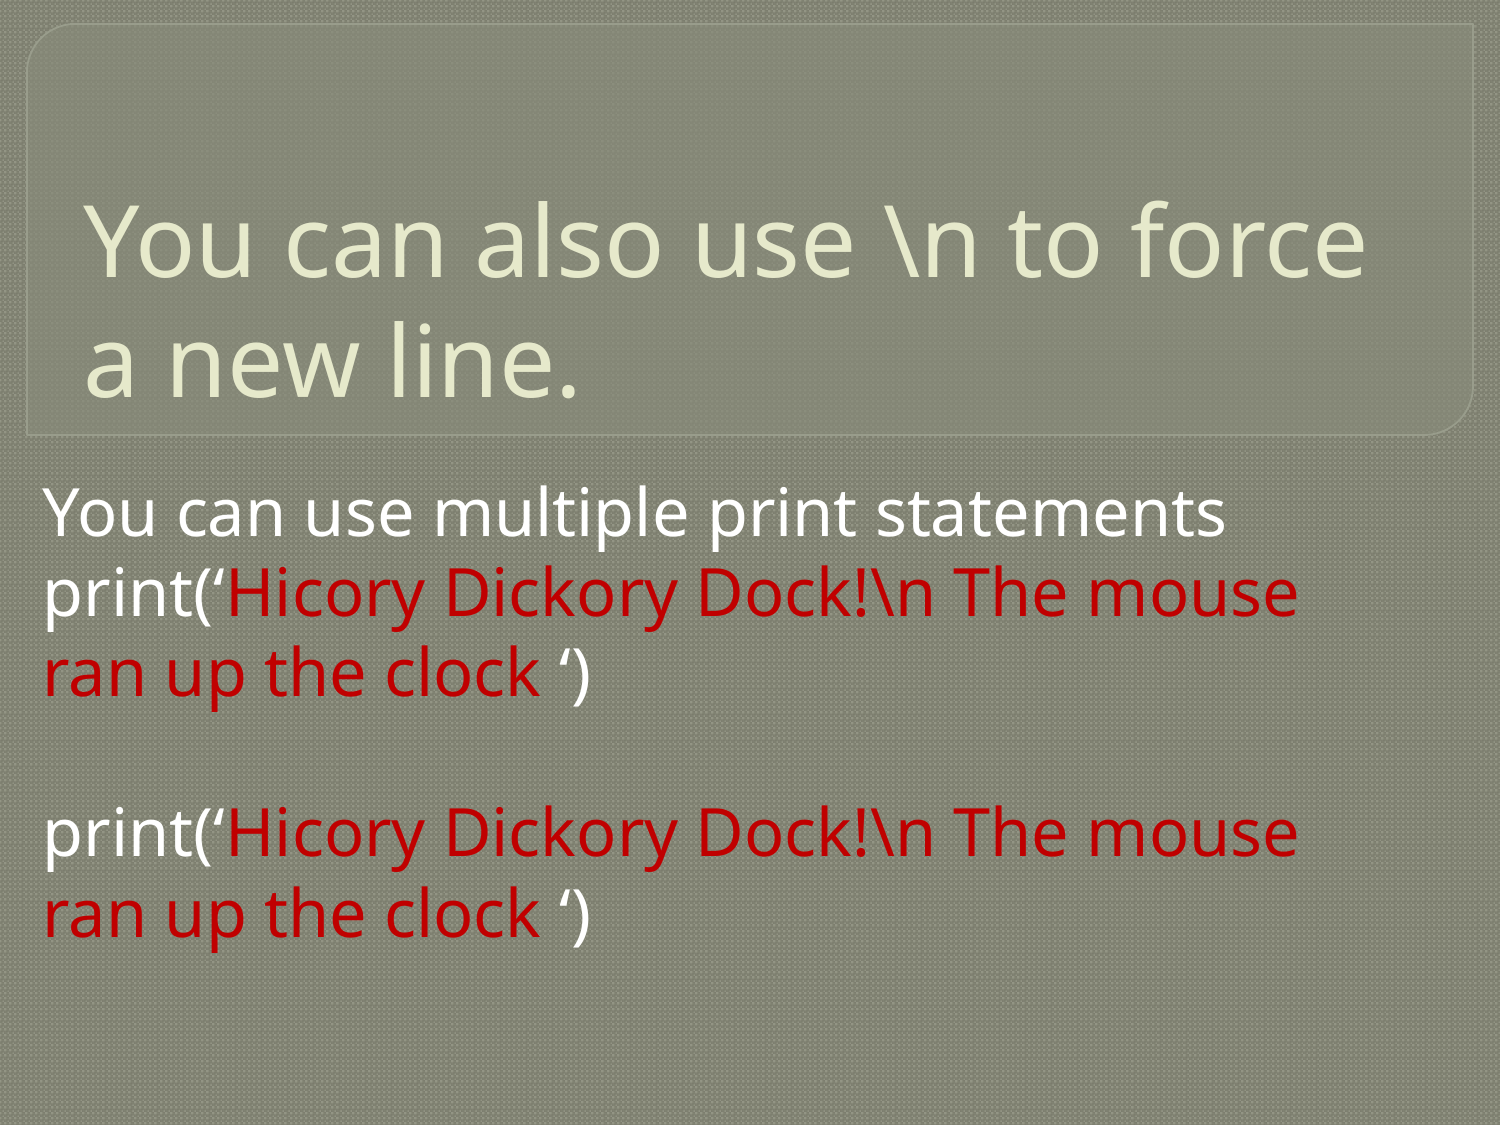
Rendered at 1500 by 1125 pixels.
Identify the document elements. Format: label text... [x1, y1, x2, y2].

title You can also use \n to force a new line. [76, 62, 1427, 425]
subtitle You can use multiple print statements print(‘Hicory Dickory Dock!\n The mouse ran up the clock ‘) print(‘Hicory Dickory Dock!\n The mouse ran up the clock ‘) [35, 462, 1427, 1055]
